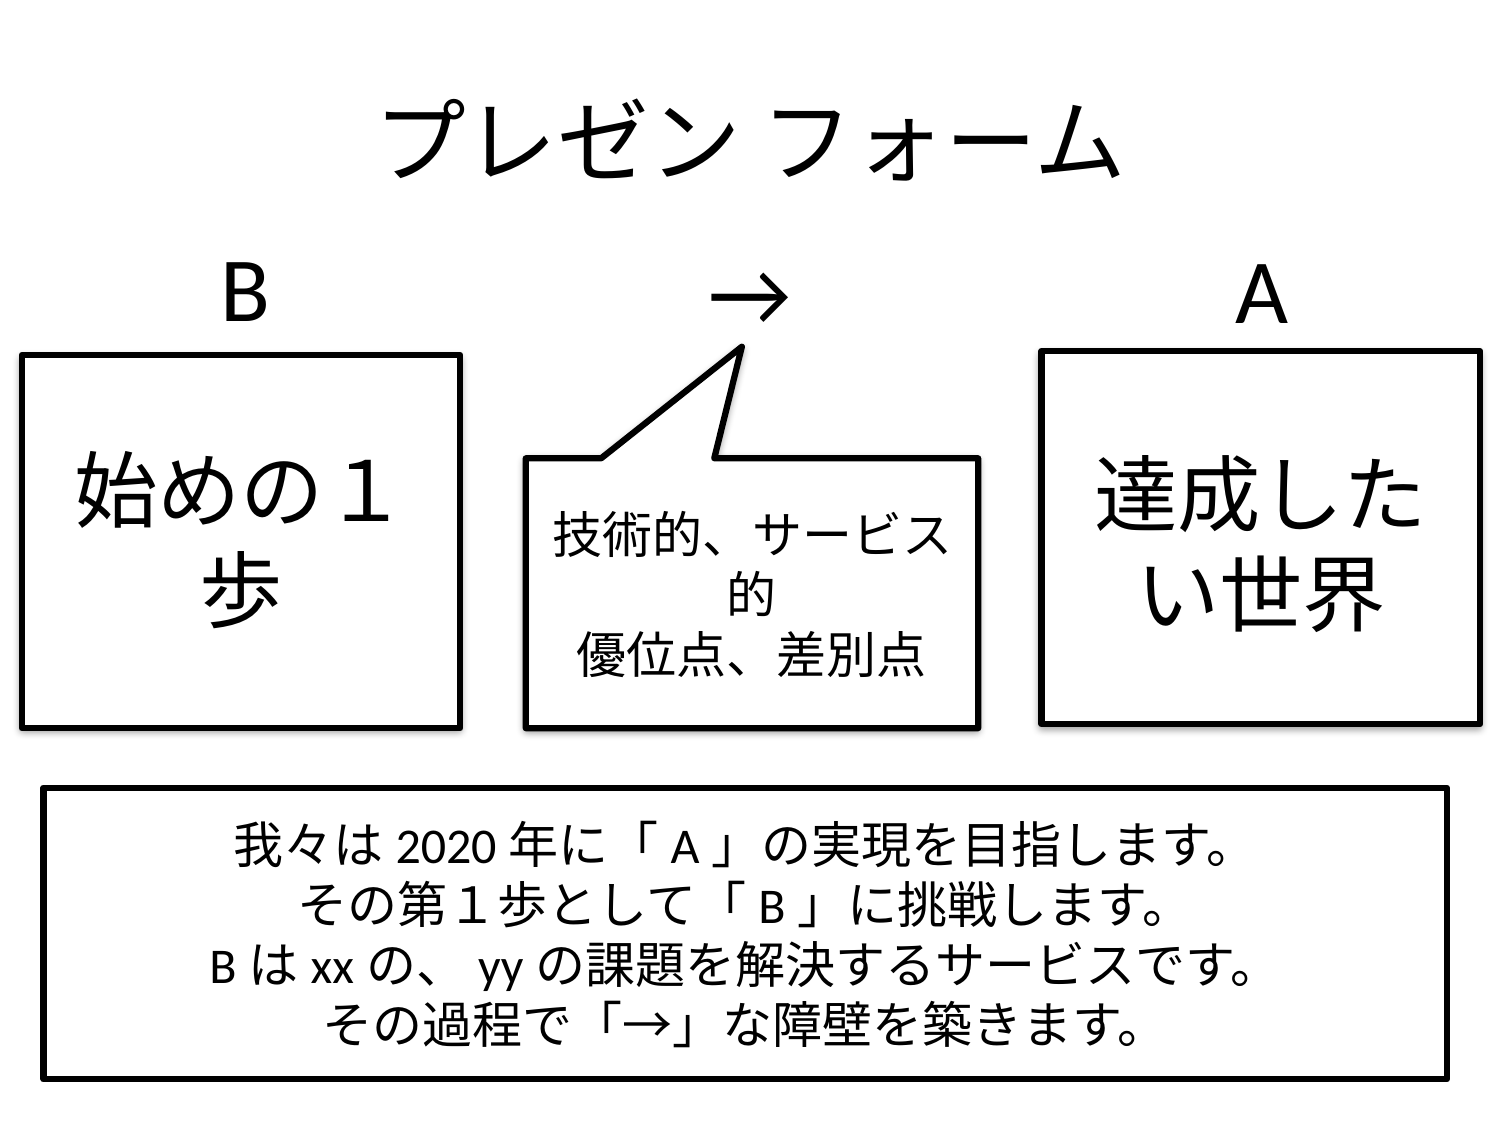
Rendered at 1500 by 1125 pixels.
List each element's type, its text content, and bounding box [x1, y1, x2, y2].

title プレゼン フォーム [75, 45, 1425, 233]
text_box 技術的、サービス的 優位点、差別点 [525, 352, 979, 729]
text_box → [678, 226, 821, 352]
text_box A [1190, 224, 1332, 350]
text_box B [174, 222, 317, 348]
text_box 我々は2020年に「A」の実現を目指します。 その第１歩として「B」に挑戦します。 Bはxxの、yyの課題を解決するサービスです。 その過程で「→」な障壁を築きます。 [43, 787, 1447, 1080]
text_box [21, 725, 461, 729]
text_box 始めの１歩 [21, 352, 461, 725]
text_box 達成したい世界 [1041, 356, 1481, 729]
text_box [1041, 350, 1481, 356]
